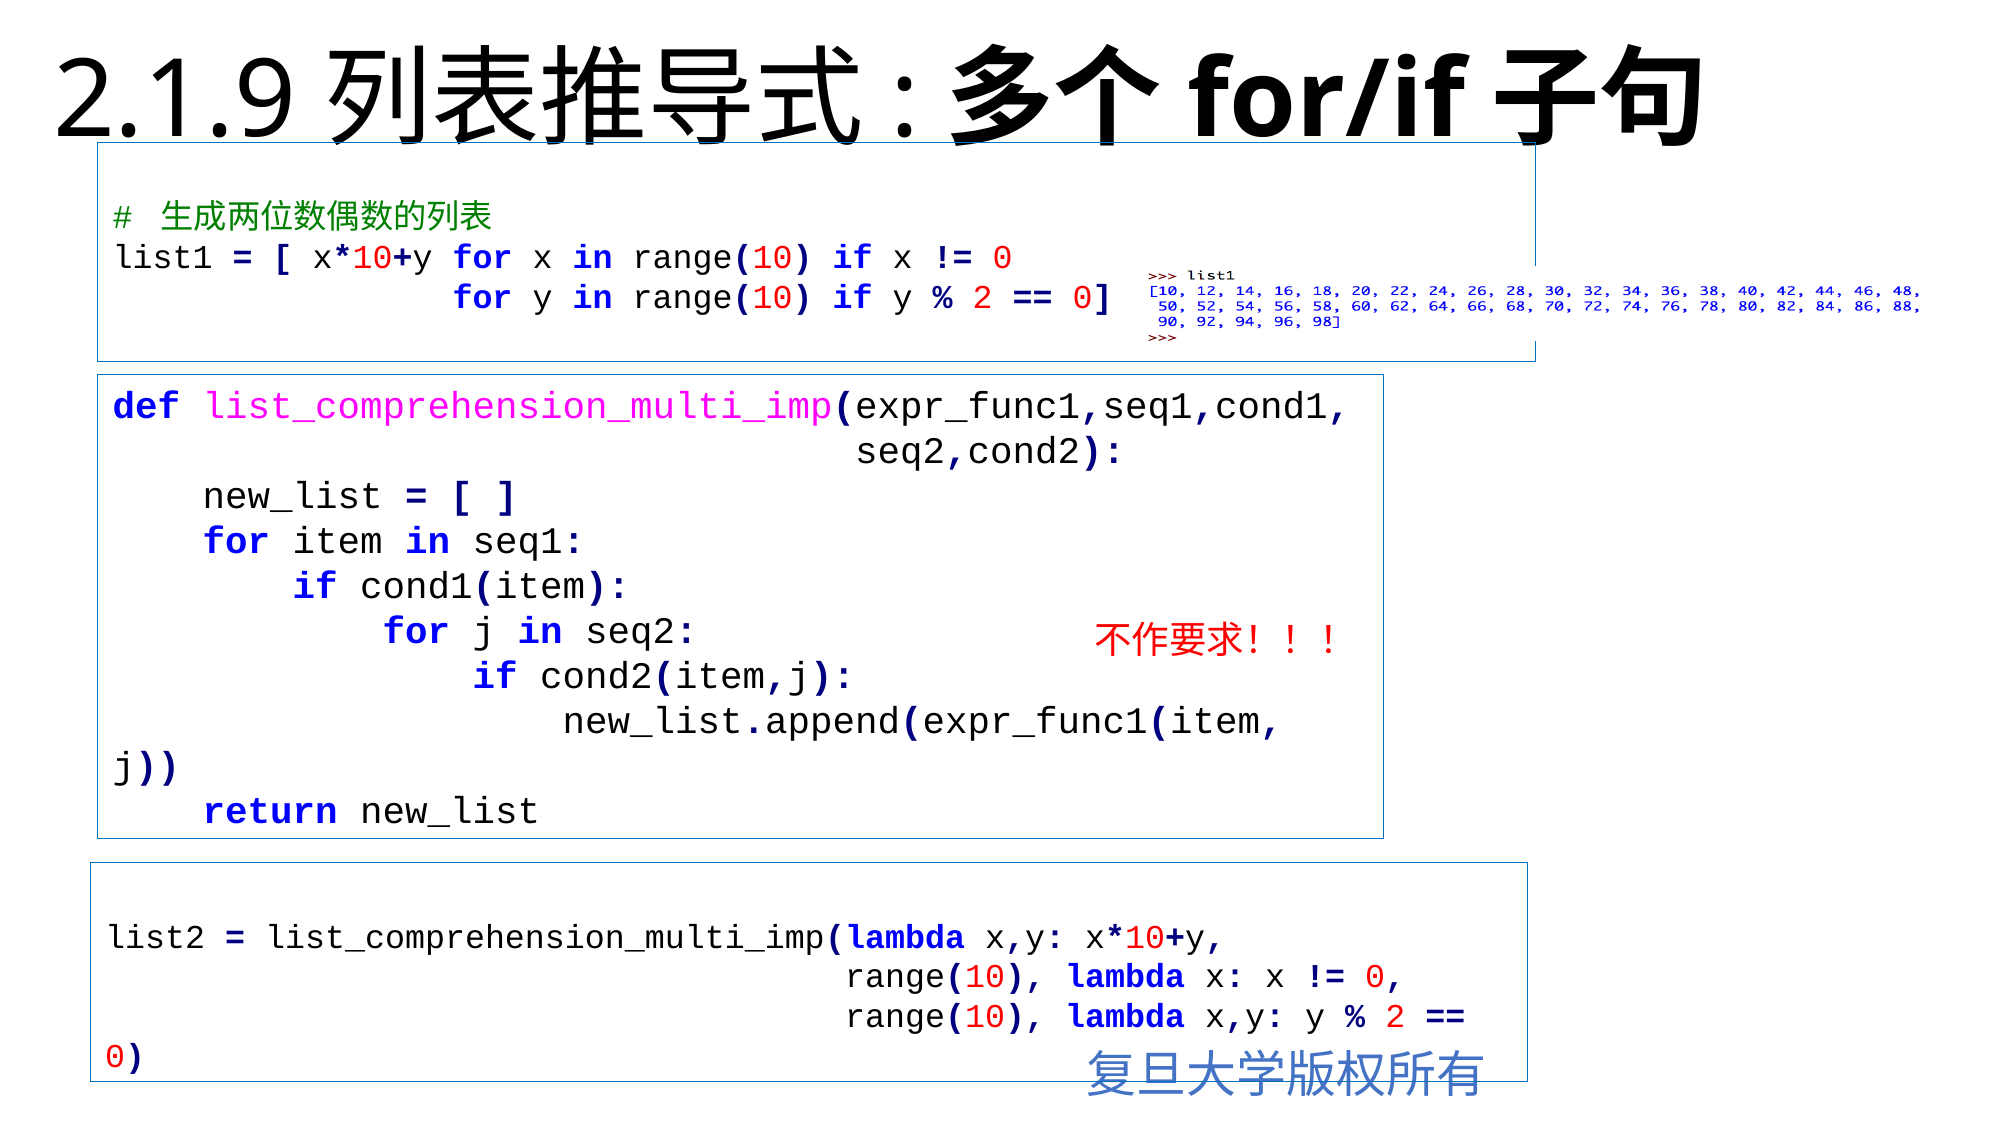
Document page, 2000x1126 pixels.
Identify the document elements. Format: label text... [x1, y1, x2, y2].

title 2.1.9列表推导式:多个for/if子句 [35, 0, 1760, 210]
text_box def list_comprehension_multi_imp(expr_func1,seq1,cond1, seq2,cond2): new_list = [ ] for item in seq1: if cond1(item): for j in seq2: if cond2(item,j): new_list.append(expr_func1(item, j)) return new_list [97, 374, 1384, 839]
picture [1144, 266, 1927, 341]
text_box list2 = list_comprehension_multi_imp(lambda x,y: x*10+y, range(10), lambda x: x != 0, range(10), lambda x,y: y % 2 == 0) [90, 862, 1528, 1082]
text_box # 生成两位数偶数的列表 list1 = [ x*10+y for x in range(10) if x != 0 for y in range(10) if y % 2 == 0] [97, 142, 1536, 362]
text_box 不作要求！！！ [1079, 608, 1372, 669]
